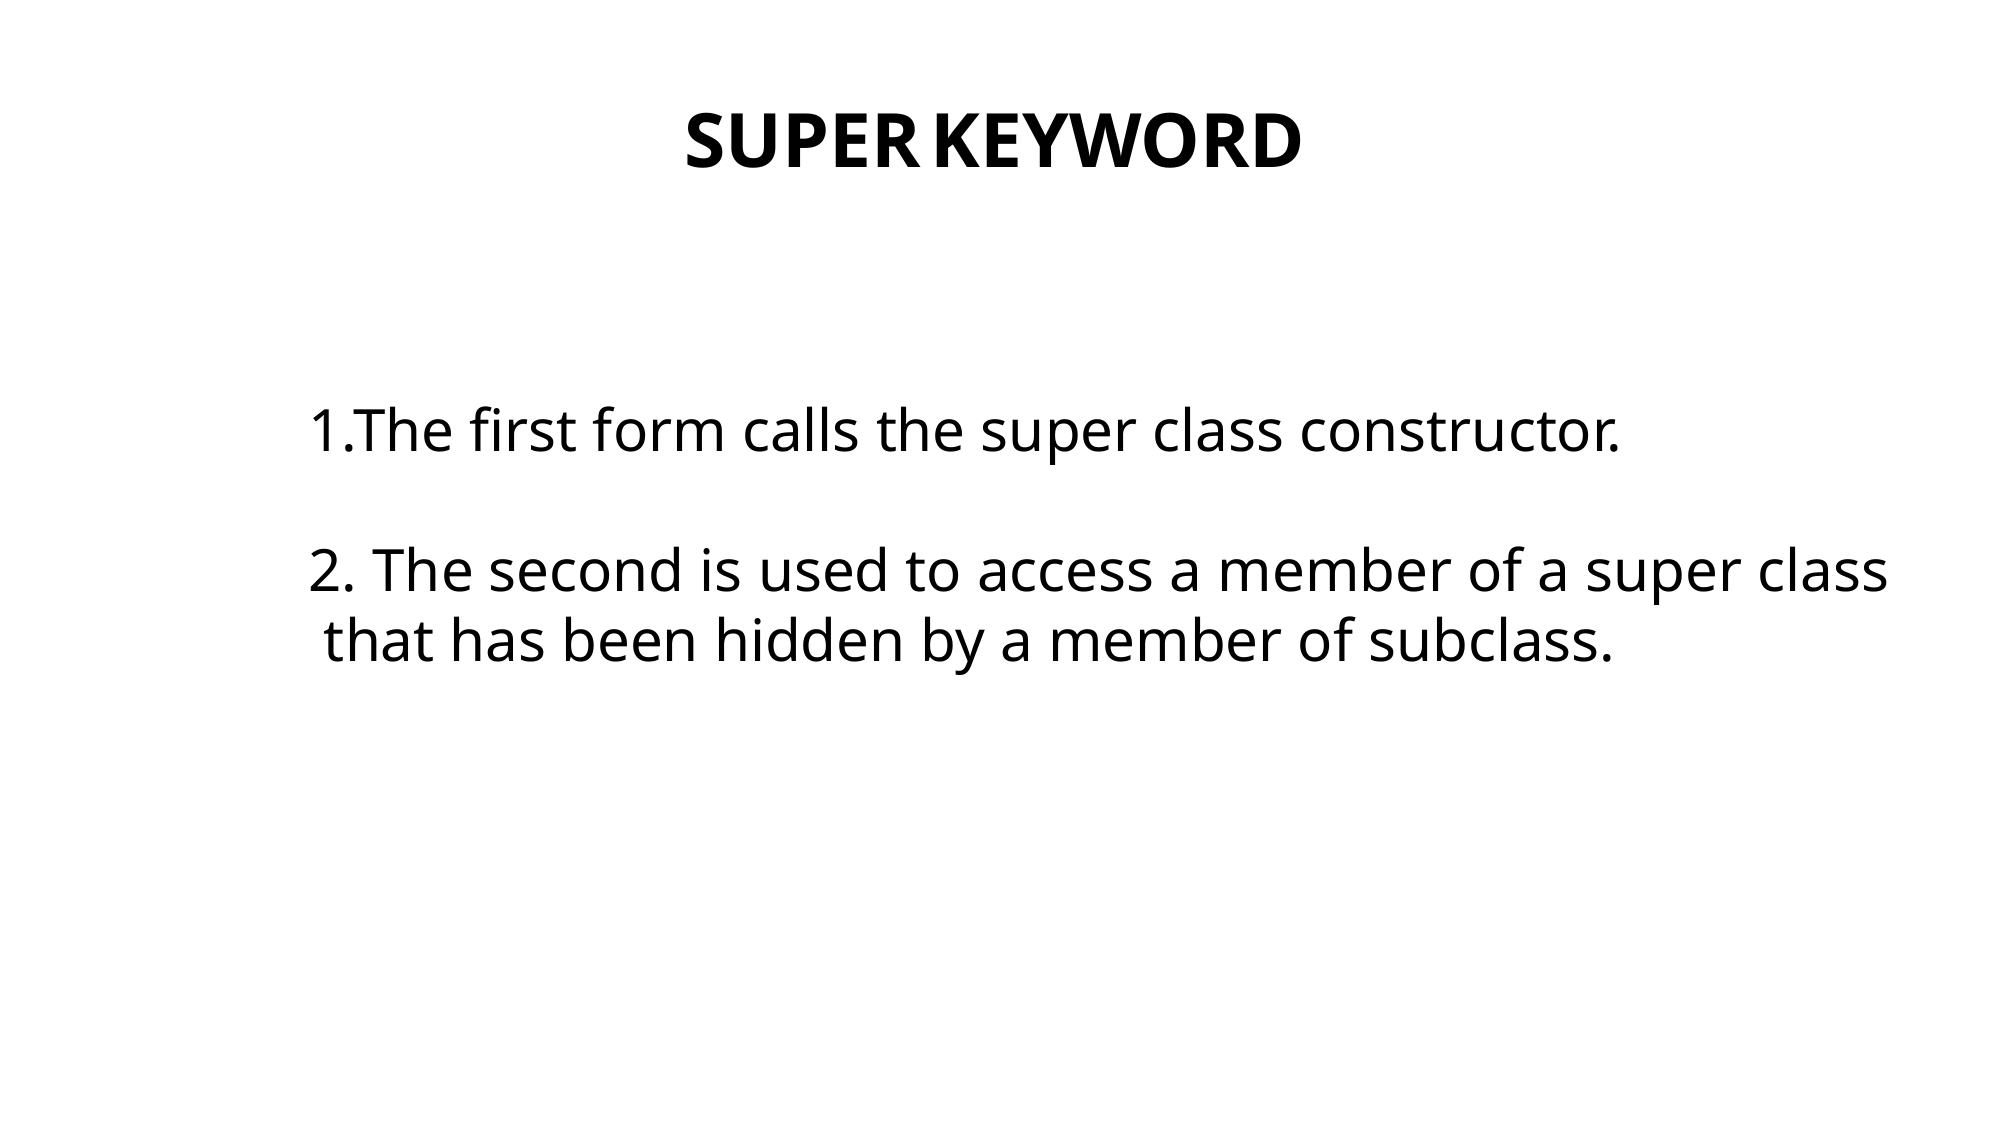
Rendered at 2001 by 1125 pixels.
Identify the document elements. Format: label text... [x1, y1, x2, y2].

text_box SUPER KEYWORD [669, 85, 1331, 191]
text_box 1.The first form calls the super class constructor. 2. The second is used to access a member of a super class that has been hidden by a member of subclass. [293, 385, 1905, 681]
